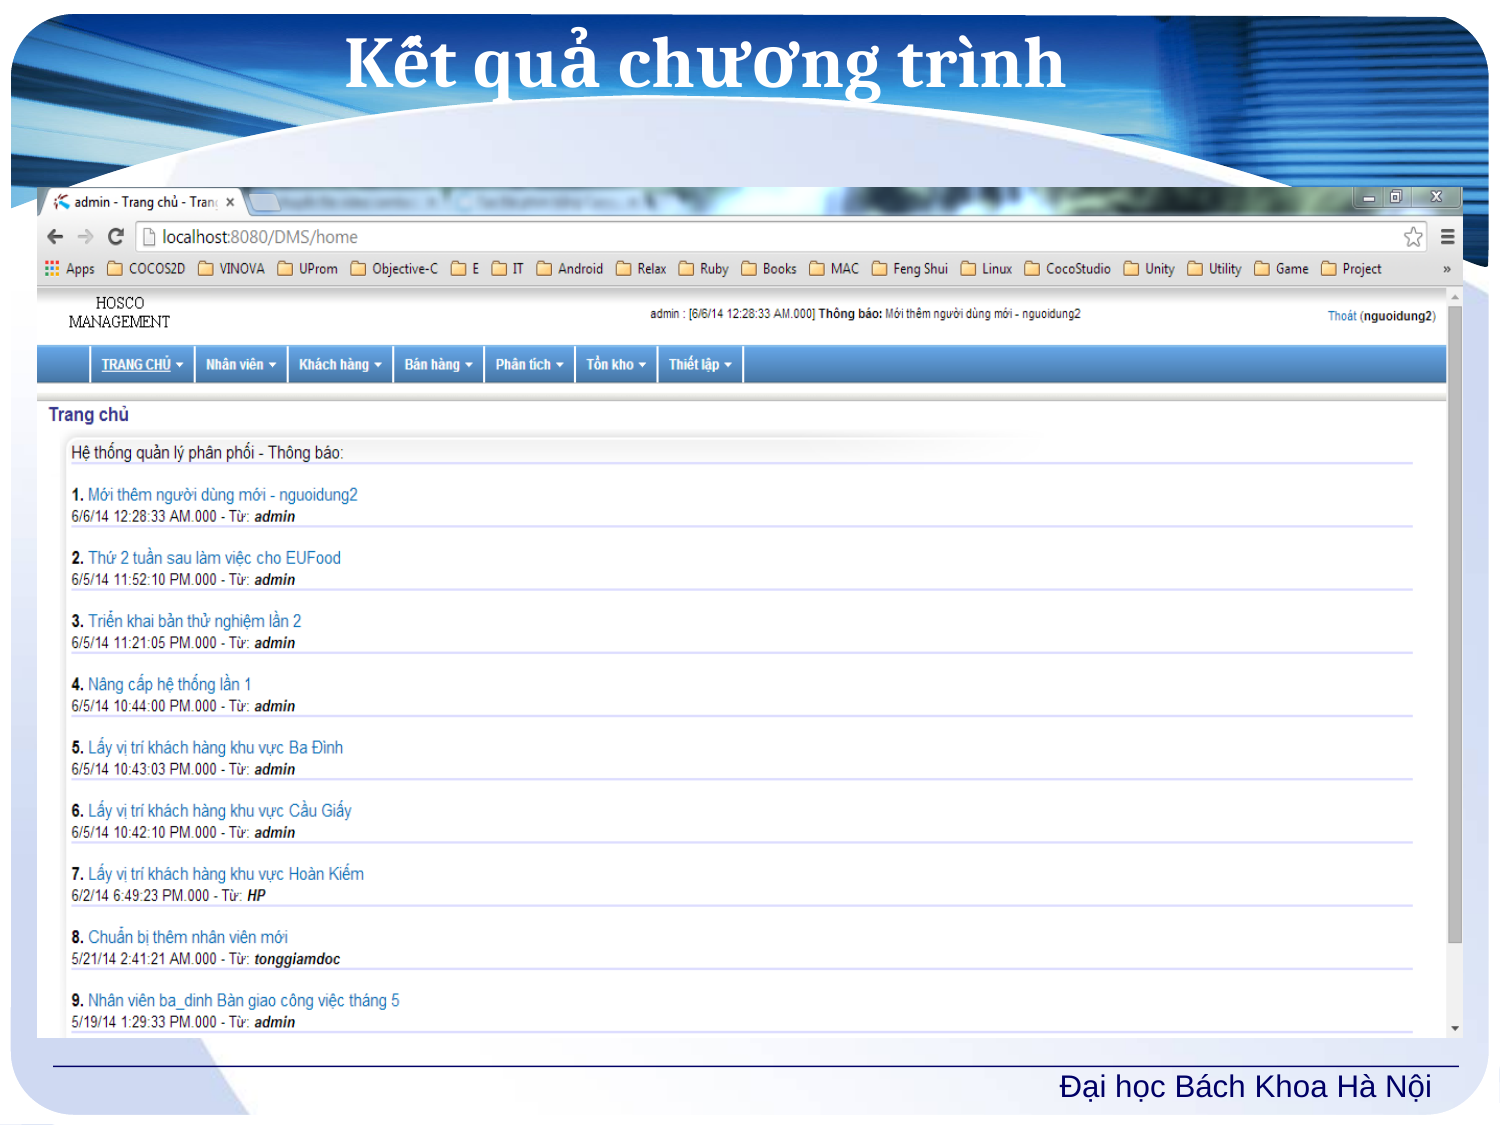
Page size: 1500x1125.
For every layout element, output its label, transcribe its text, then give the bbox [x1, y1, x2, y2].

title Kết quả chương trình [99, 12, 1313, 105]
picture [11, 14, 1488, 1114]
